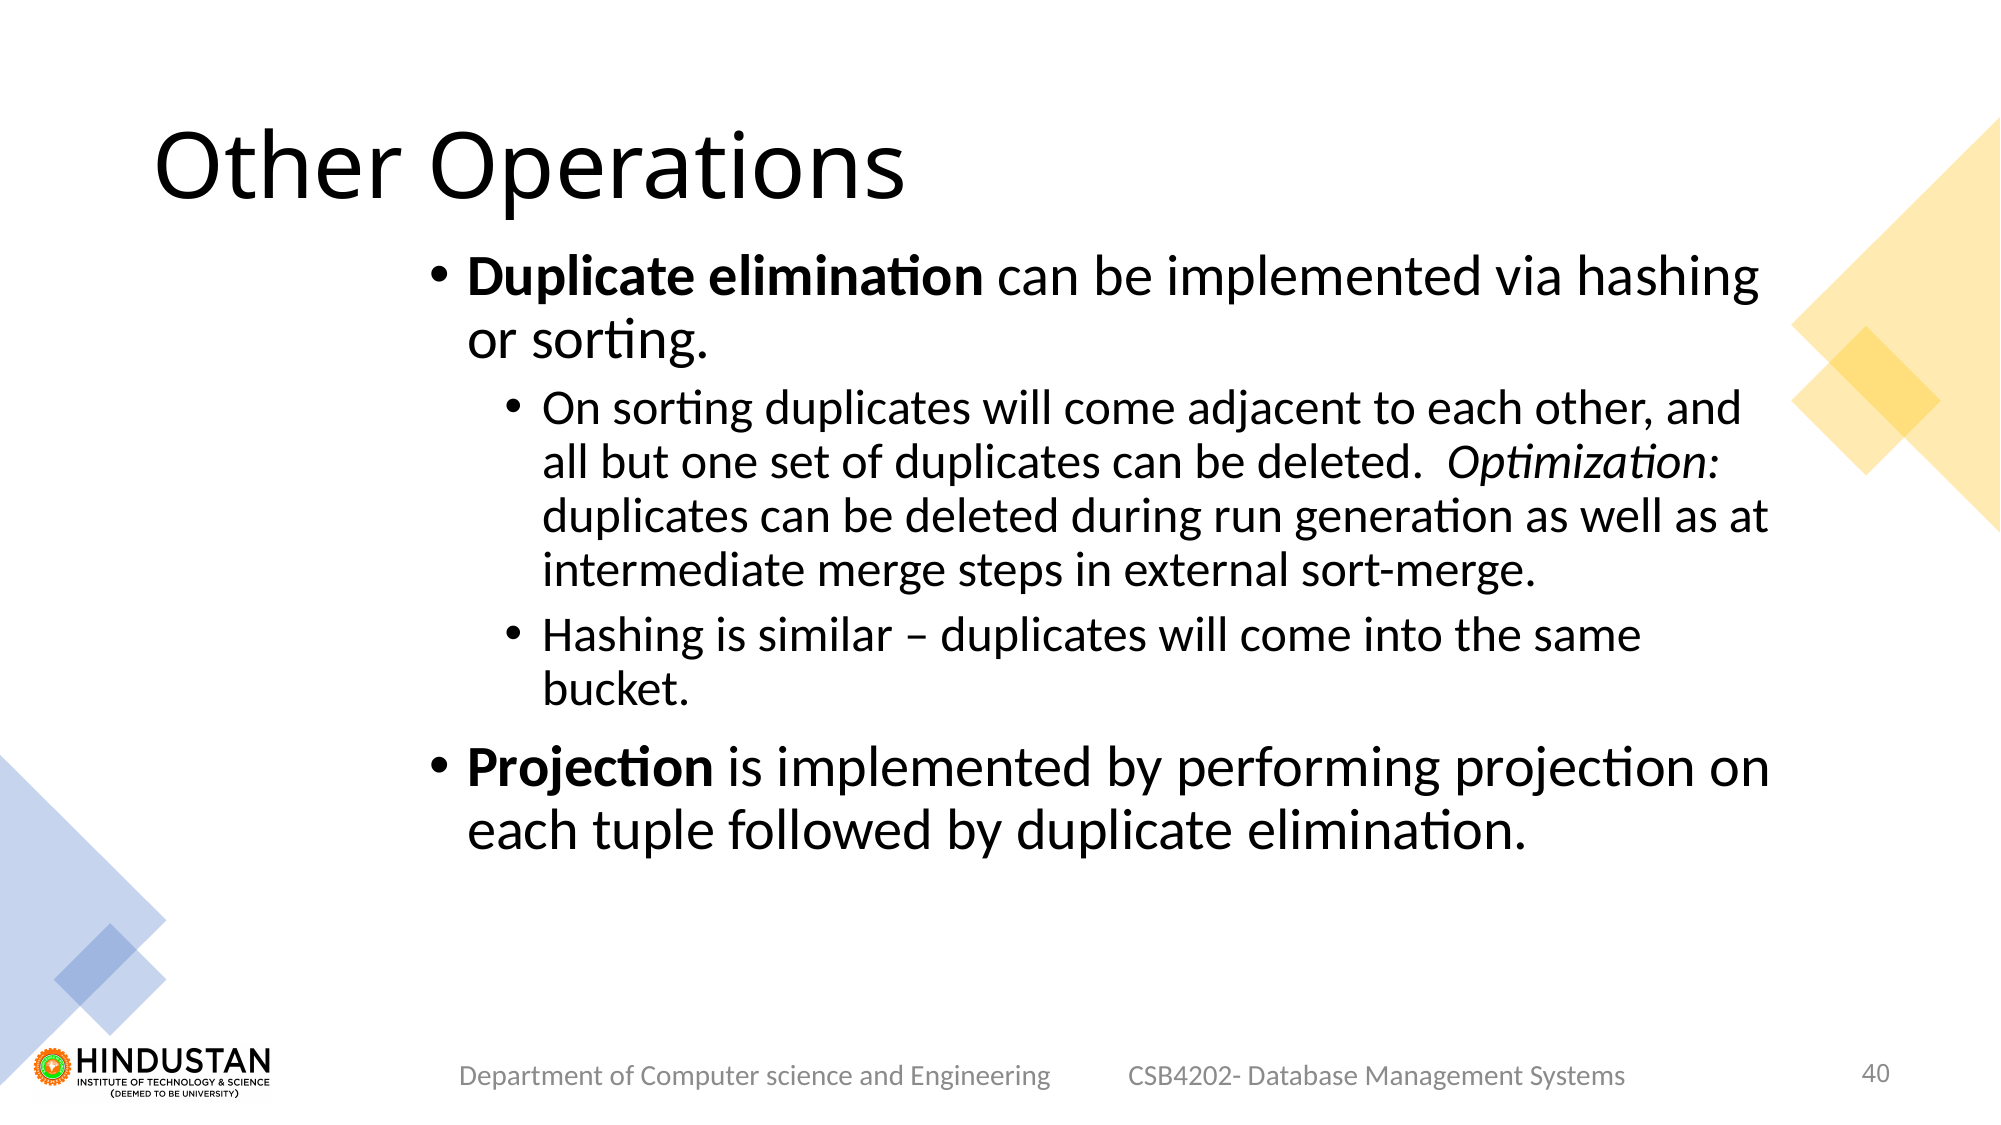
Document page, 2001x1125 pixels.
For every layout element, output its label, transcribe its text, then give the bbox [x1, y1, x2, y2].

text_box [52, 921, 168, 1038]
picture [31, 1043, 272, 1103]
title Other Operations [137, 59, 1863, 278]
slide_number 40 [1834, 1042, 1906, 1103]
text_box [1789, 363, 1904, 477]
footer Department of Computer science and Engineering CSB4202- Database Management Systems [339, 1043, 1747, 1104]
text_box [0, 753, 168, 1088]
text_box [1789, 115, 2000, 535]
list Duplicate elimination can be implemented via hashing or sorting. On sorting duplicates will come adjacent to each other, and all but one set of duplicates can be deleted. Optimization: duplicates can be deleted during run generation as well as at intermediate merge steps in external sort-merge. Hashing is similar – duplicates will come into the same bucket. Projection is implemented by performing projection on each tuple followed by duplicate elimination. [414, 237, 1792, 913]
